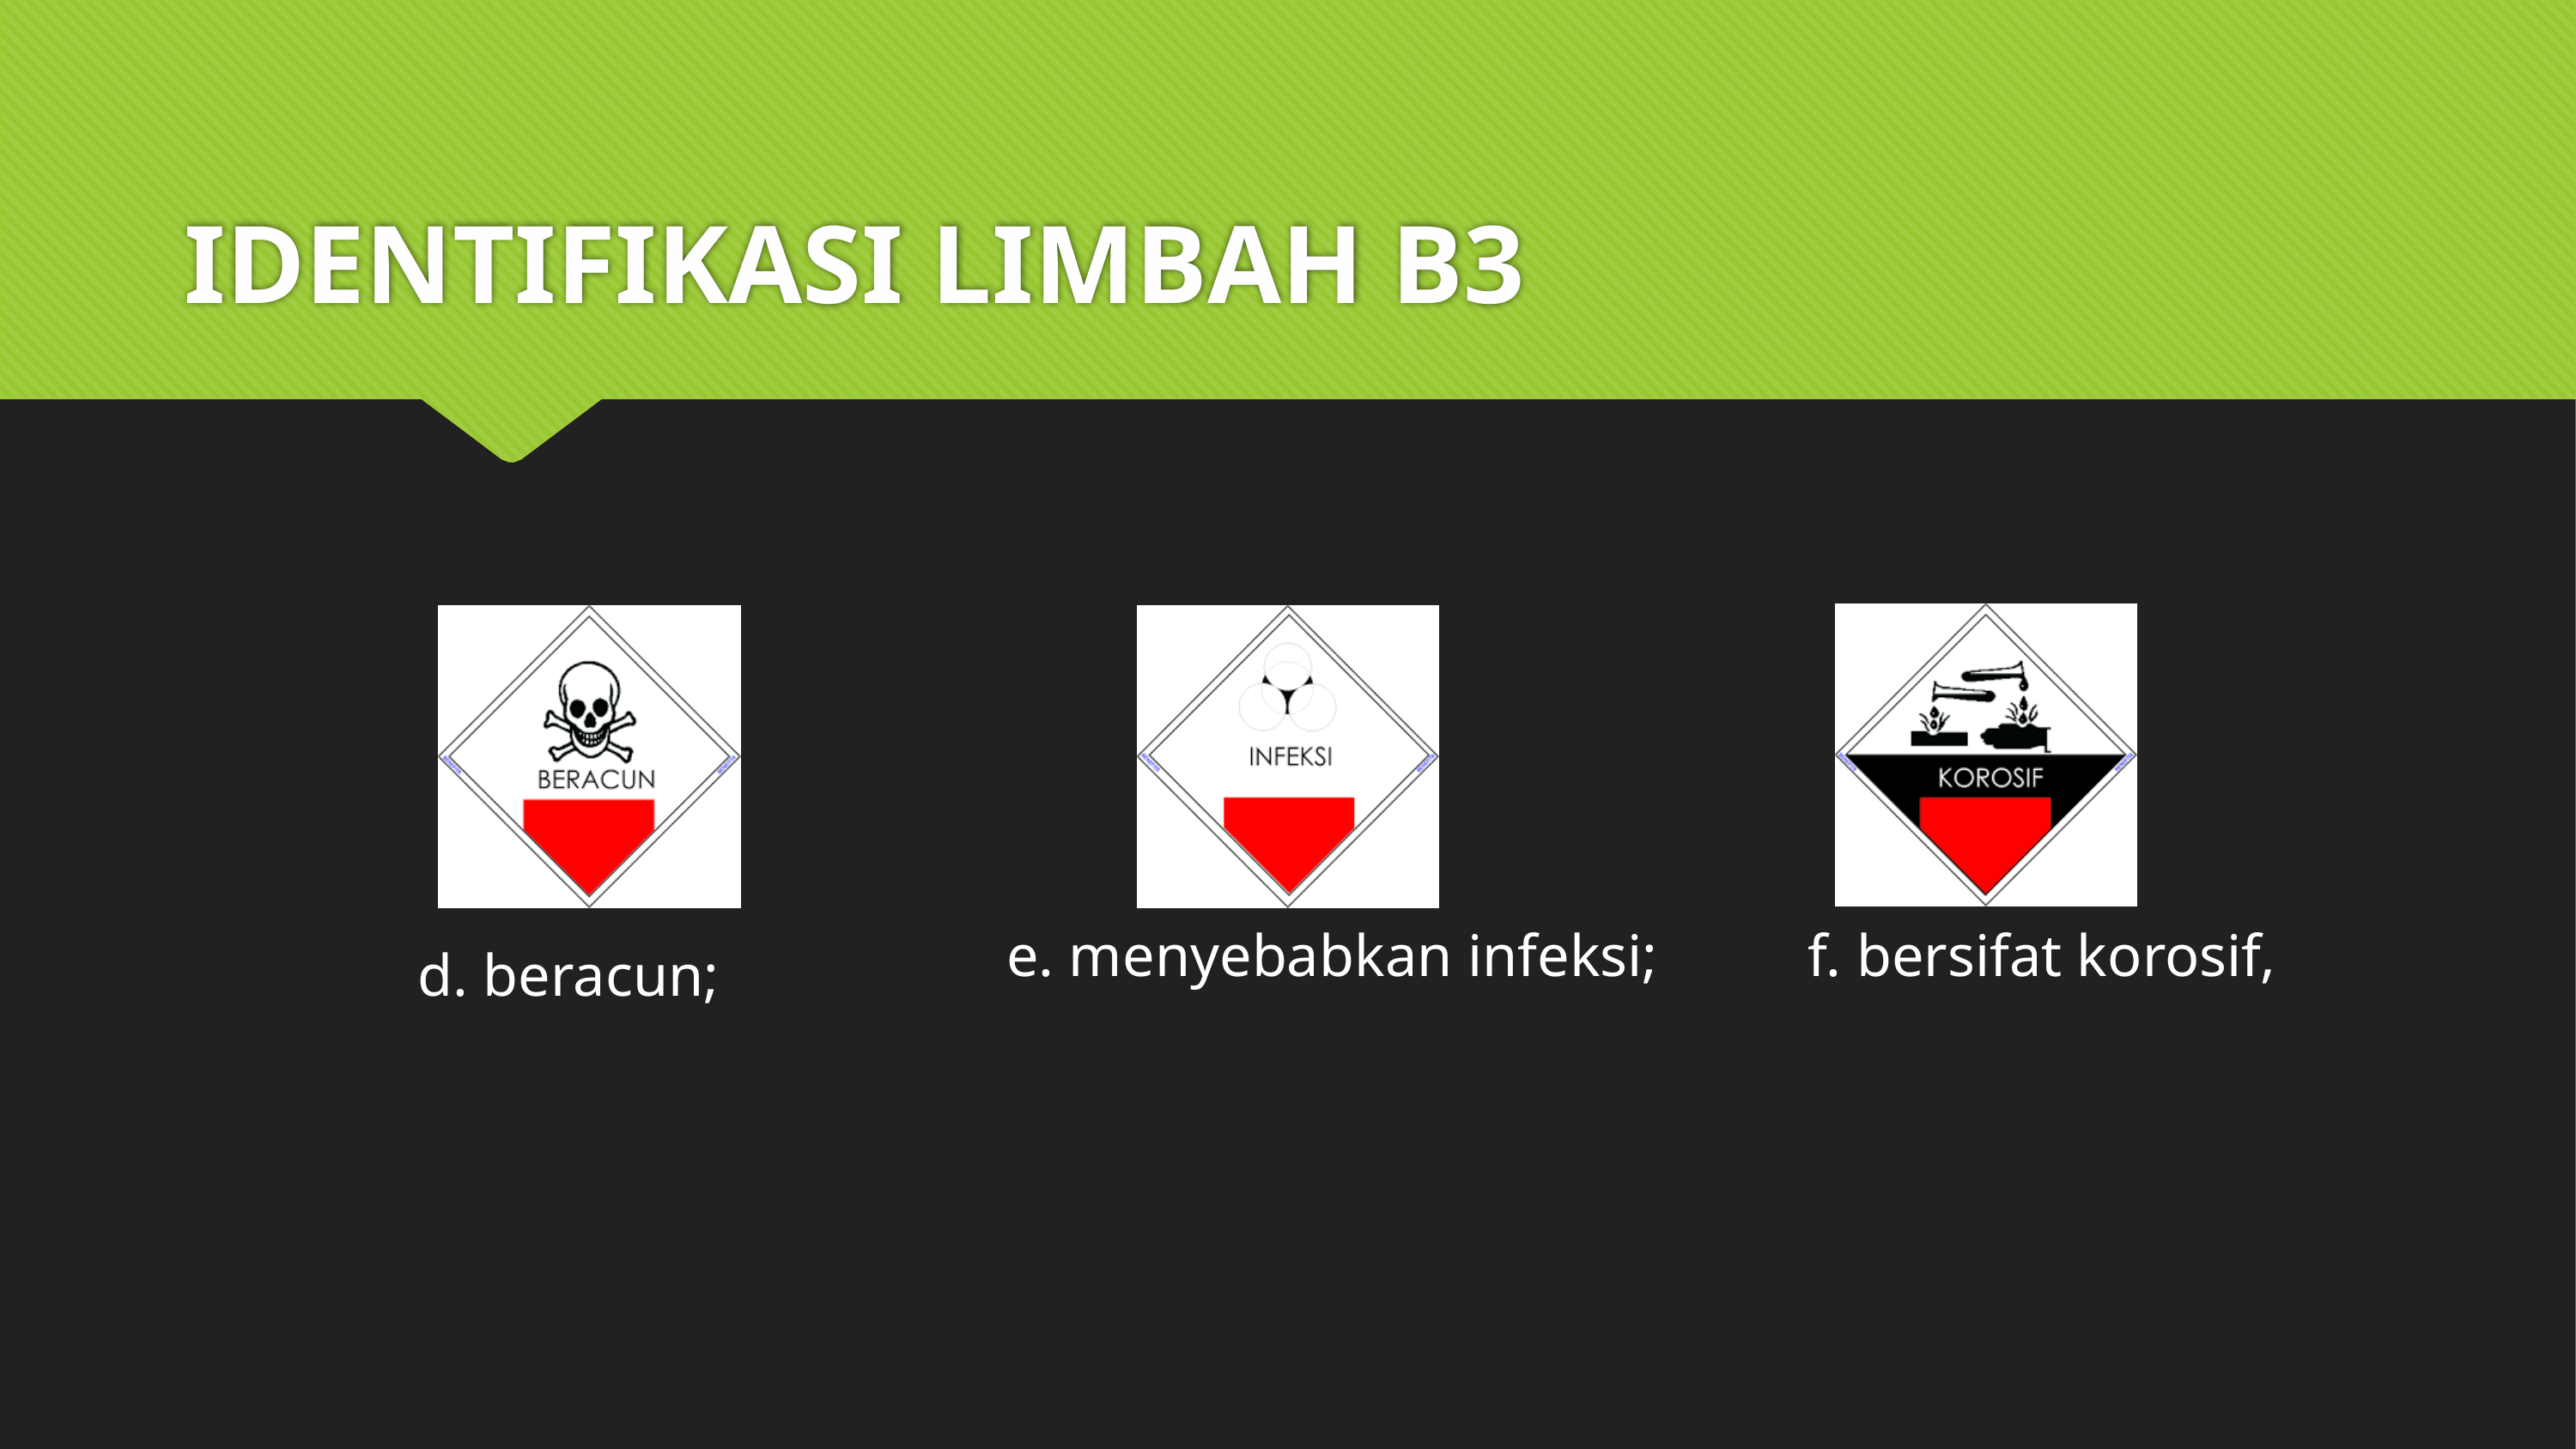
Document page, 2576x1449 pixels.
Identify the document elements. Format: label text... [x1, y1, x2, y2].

title IDENTIFIKASI LIMBAH B3 [171, 125, 2405, 331]
text_box d. beracun; [405, 932, 1693, 1015]
picture [1136, 605, 1439, 908]
text_box f. bersifat korosif, [1795, 912, 2576, 994]
picture [438, 605, 741, 908]
picture [1835, 603, 2138, 906]
text_box e. menyebabkan infeksi; [993, 912, 1795, 994]
